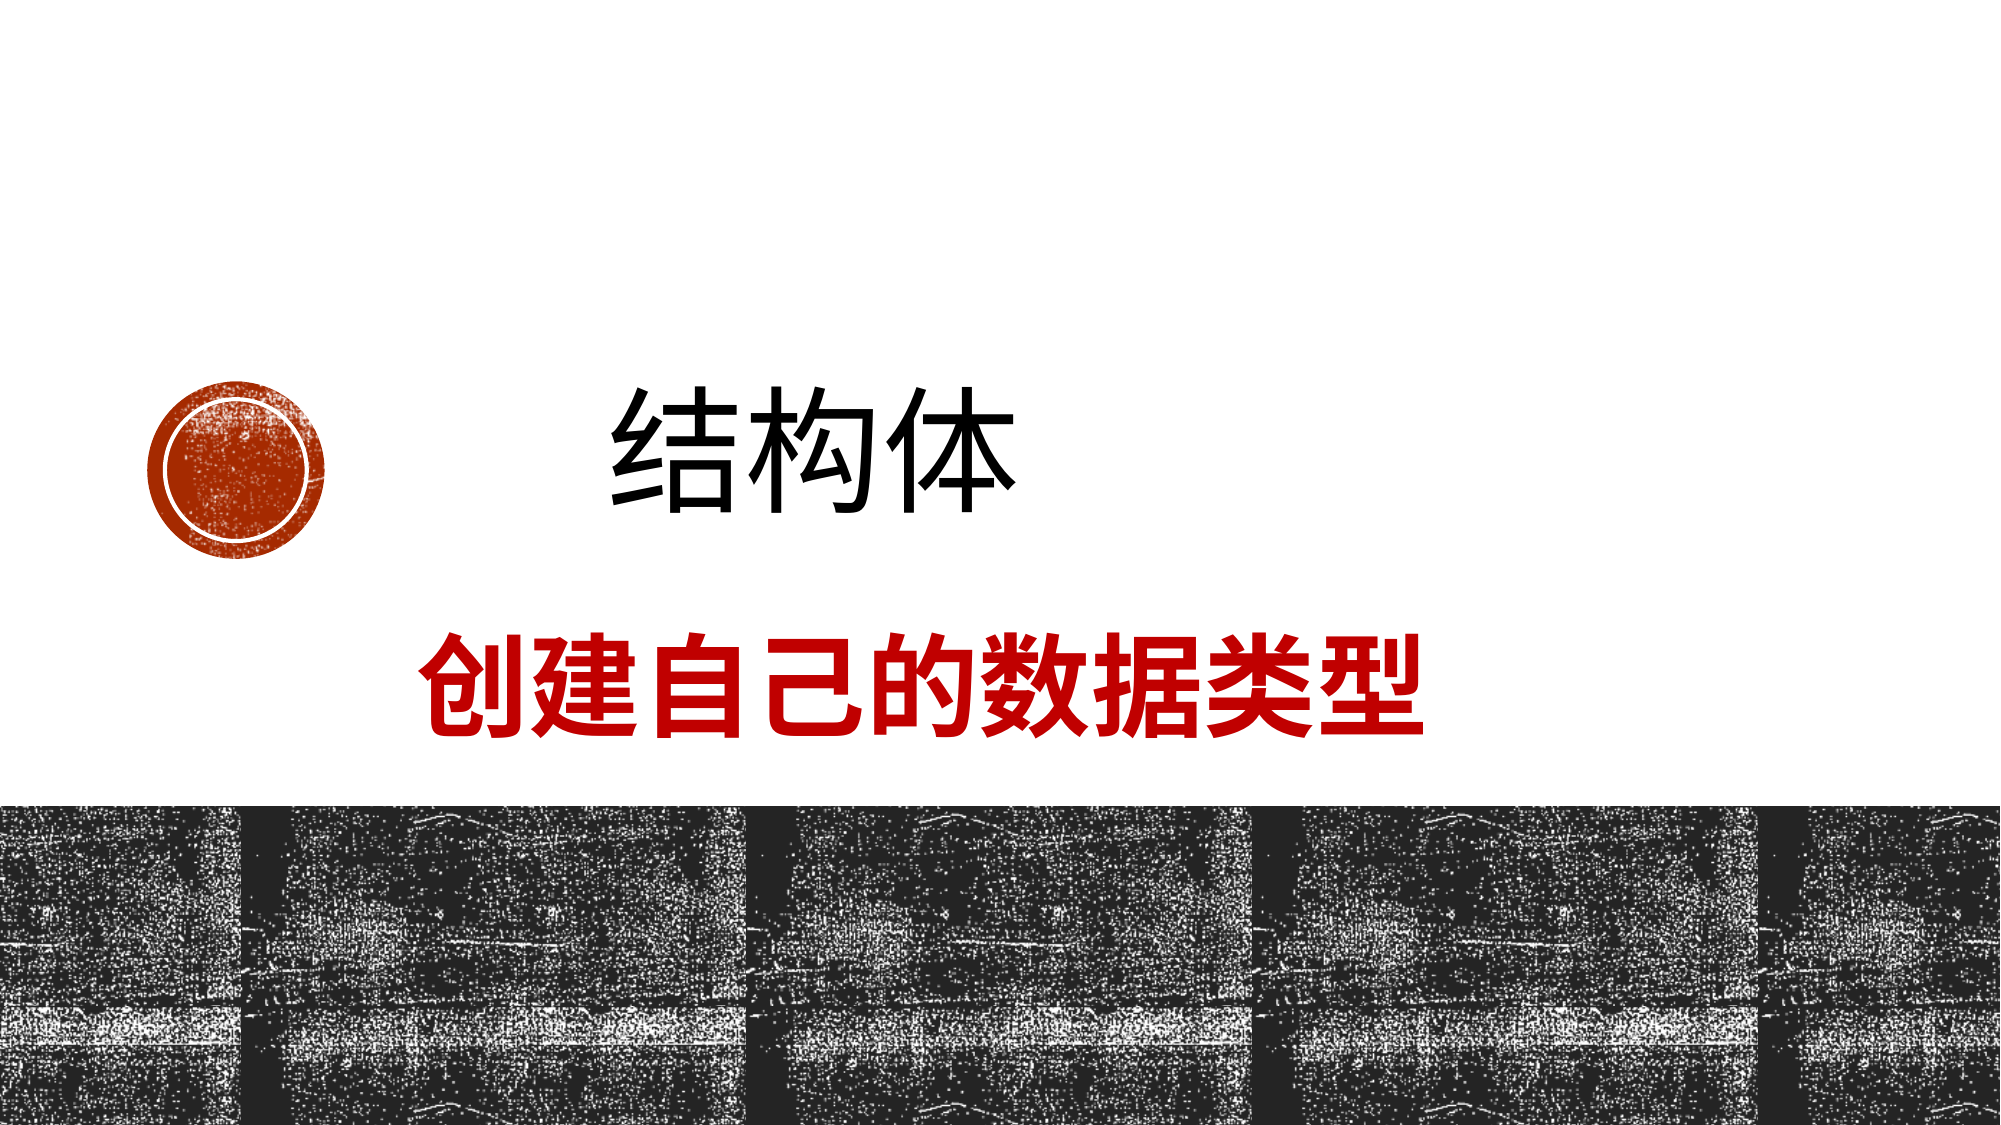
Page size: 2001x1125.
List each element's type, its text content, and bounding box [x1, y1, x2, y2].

title 结构体 [592, 340, 1340, 585]
text_box 创建自己的数据类型 [401, 608, 1498, 759]
